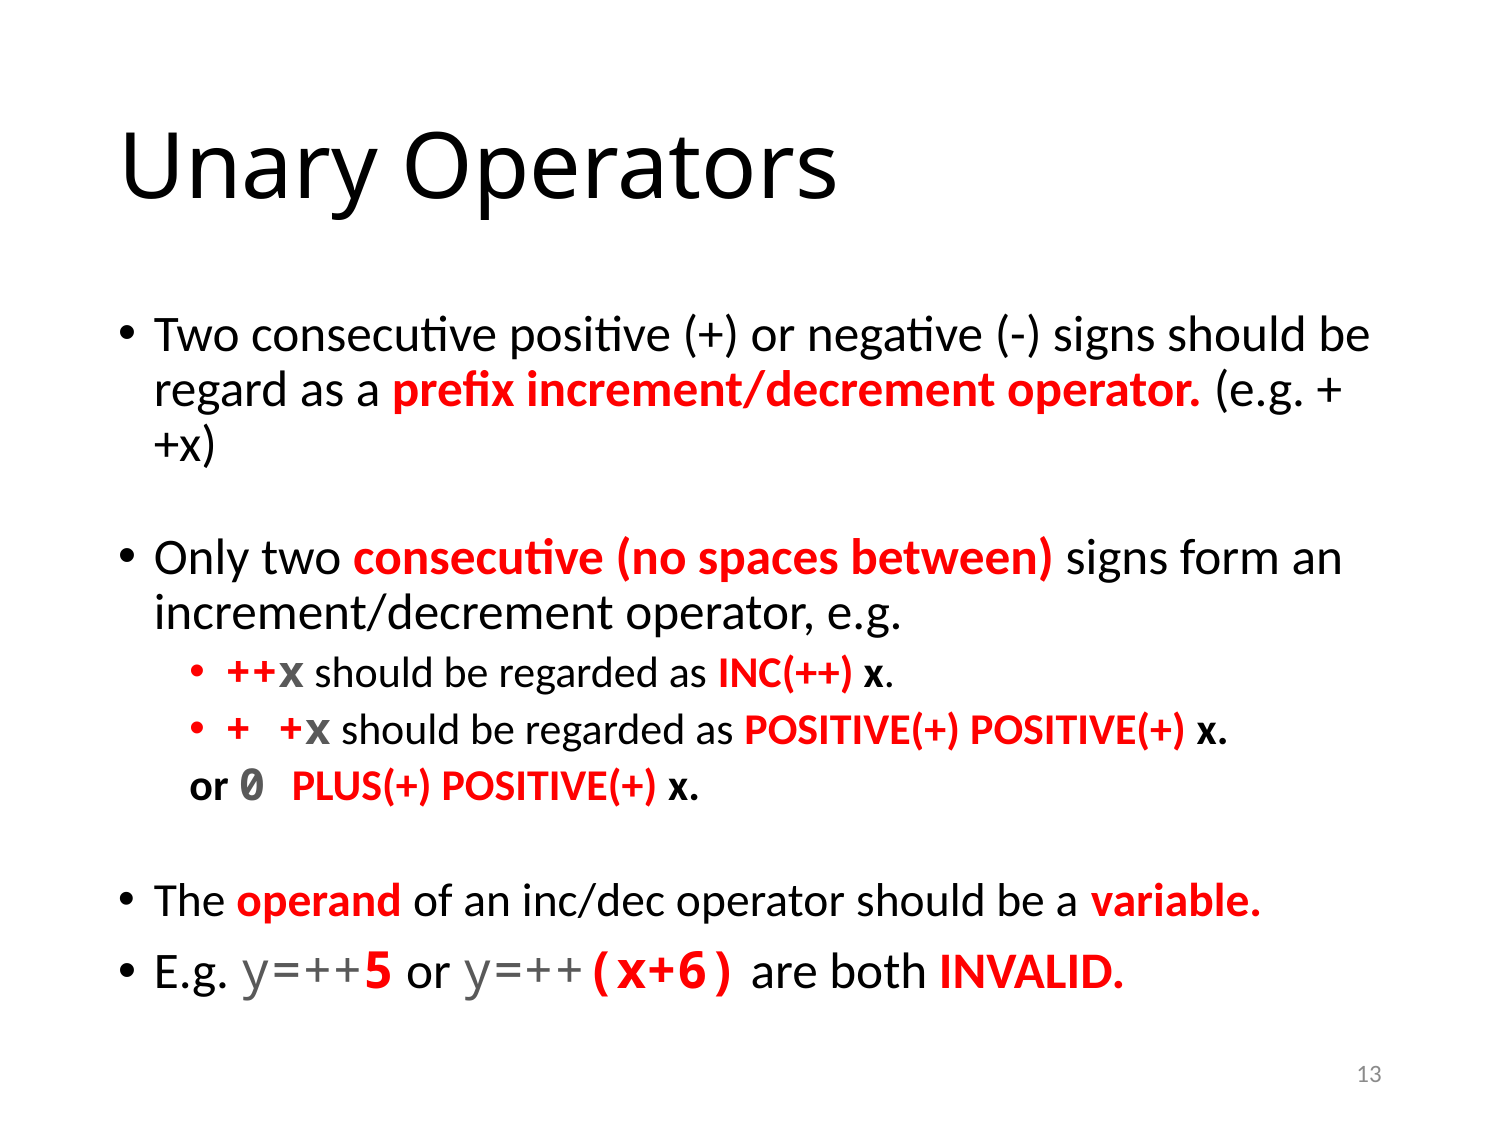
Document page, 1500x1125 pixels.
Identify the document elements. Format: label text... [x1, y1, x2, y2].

slide_number 13 [1059, 1042, 1397, 1103]
list Two consecutive positive (+) or negative (-) signs should be regard as a prefix increment/decrement operator. (e.g. ++x) Only two consecutive (no spaces between) signs form an increment/decrement operator, e.g. ++x should be regarded as INC(++) x. + +x should be regarded as POSITIVE(+) POSITIVE(+) x. or 0 PLUS(+) POSITIVE(+) x. The operand of an inc/dec operator should be a variable. E.g. y=++5 or y=++(x+6) are both INVALID. [103, 299, 1397, 1014]
title Unary Operators [103, 59, 1397, 278]
